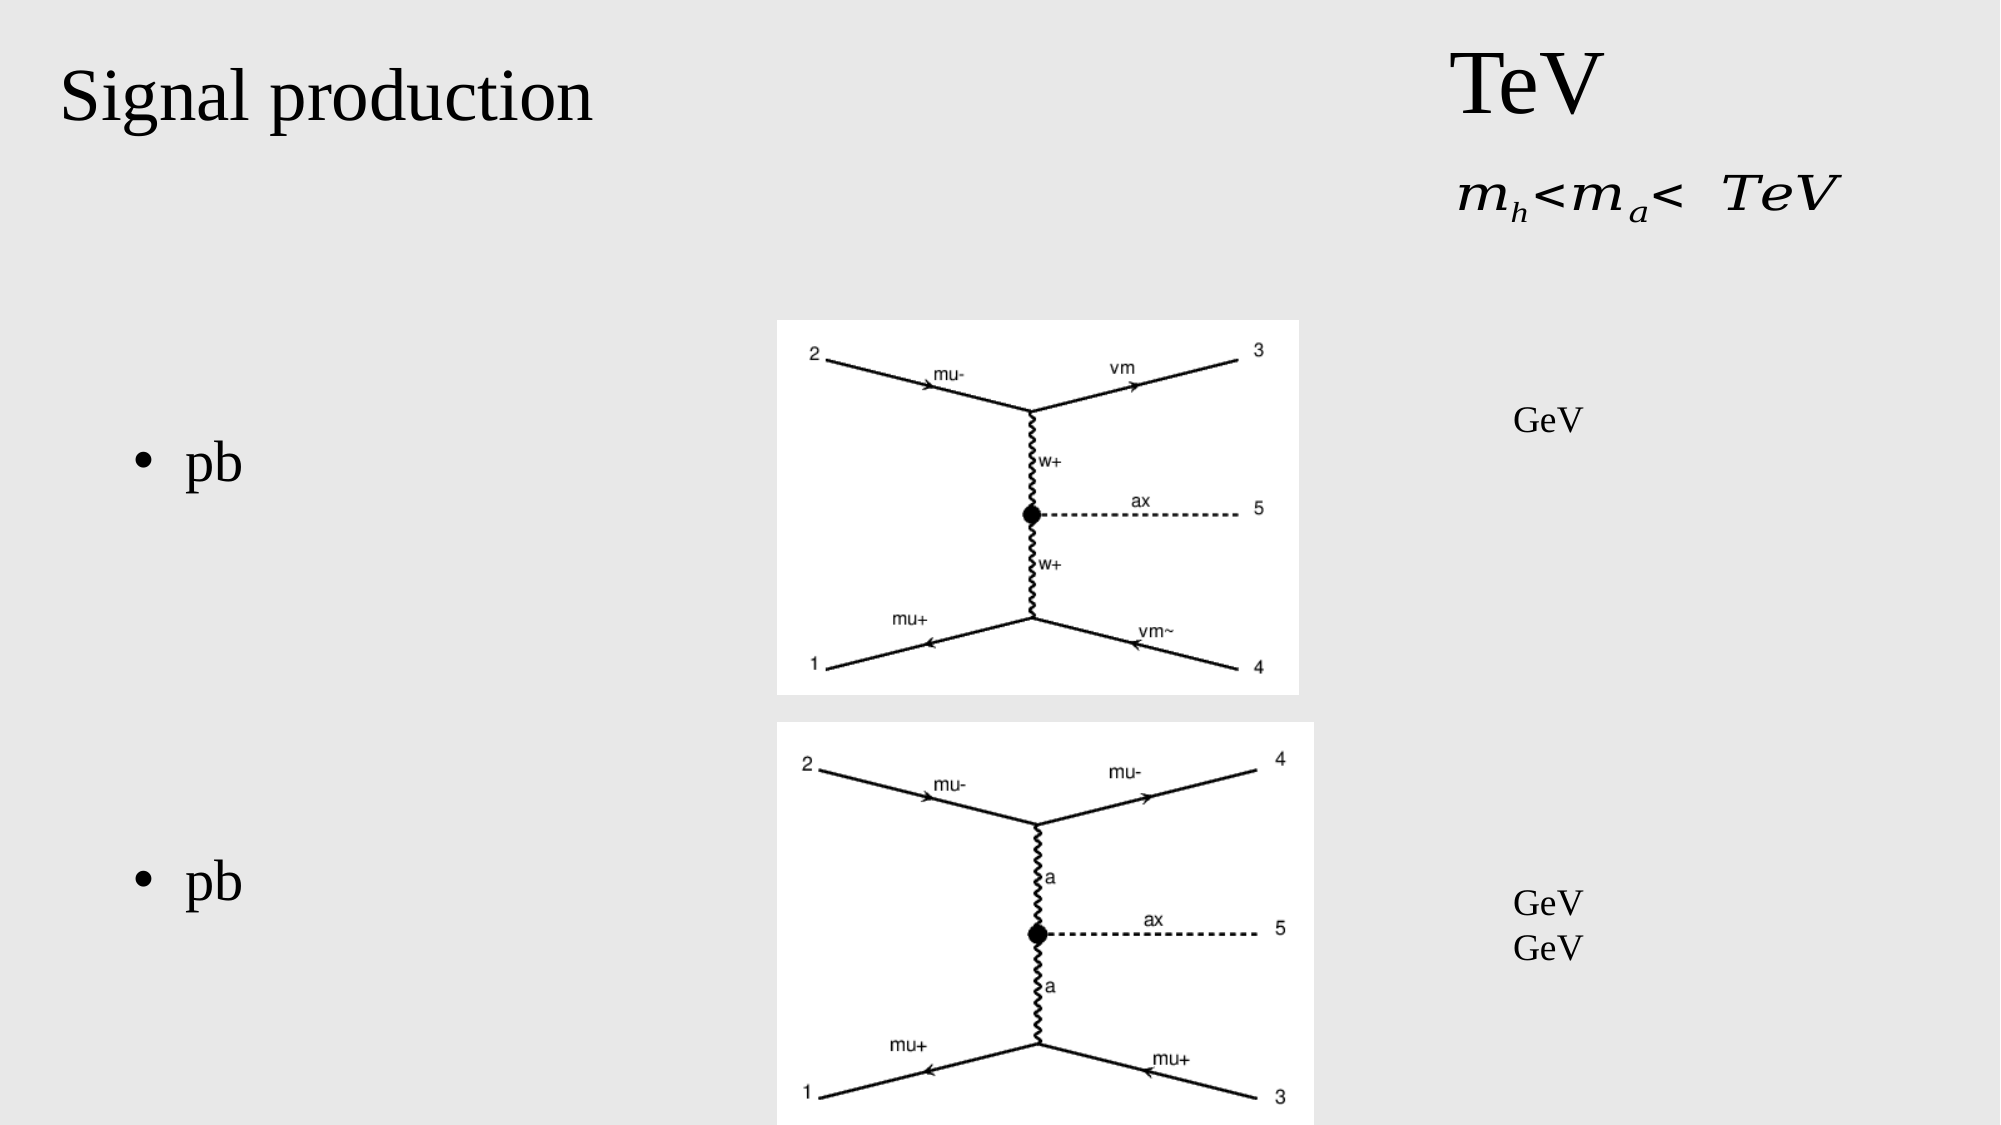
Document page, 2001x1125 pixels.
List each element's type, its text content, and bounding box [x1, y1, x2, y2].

picture [777, 320, 1300, 695]
text_box Signal production [44, 38, 1106, 143]
picture [777, 721, 1315, 1125]
